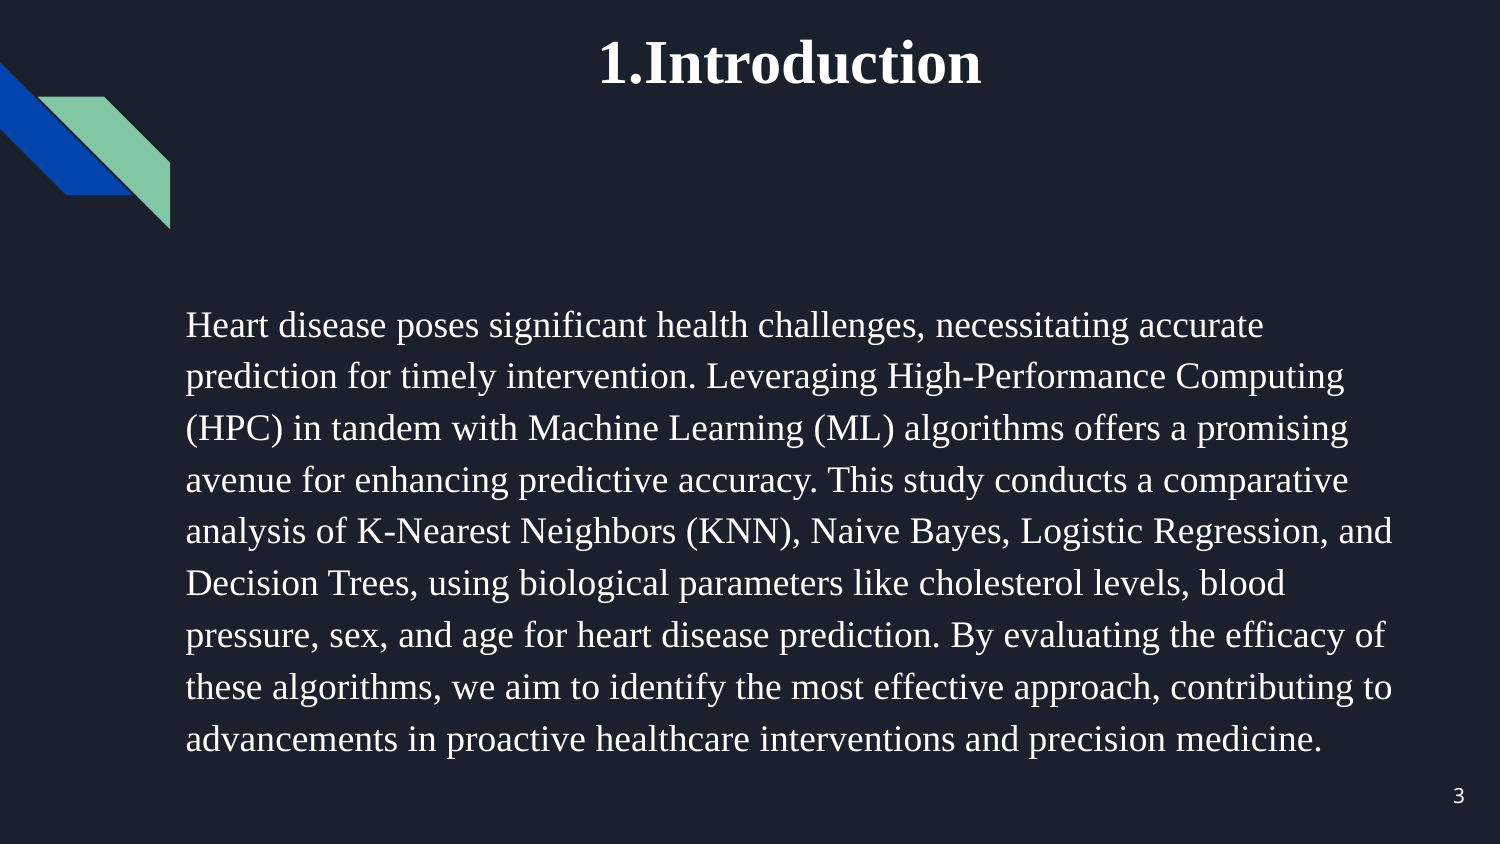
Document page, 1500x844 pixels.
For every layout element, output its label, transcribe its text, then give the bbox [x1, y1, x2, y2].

slide_number ‹#› [1389, 764, 1480, 830]
title 1.Introduction [212, 5, 1368, 110]
list Heart disease poses significant health challenges, necessitating accurate prediction for timely intervention. Leveraging High-Performance Computing (HPC) in tandem with Machine Learning (ML) algorithms offers a promising avenue for enhancing predictive accuracy. This study conducts a comparative analysis of K-Nearest Neighbors (KNN), Naive Bayes, Logistic Regression, and Decision Trees, using biological parameters like cholesterol levels, blood pressure, sex, and age for heart disease prediction. By evaluating the efficacy of these algorithms, we aim to identify the most effective approach, contributing to advancements in proactive healthcare interventions and precision medicine. [170, 207, 1439, 530]
